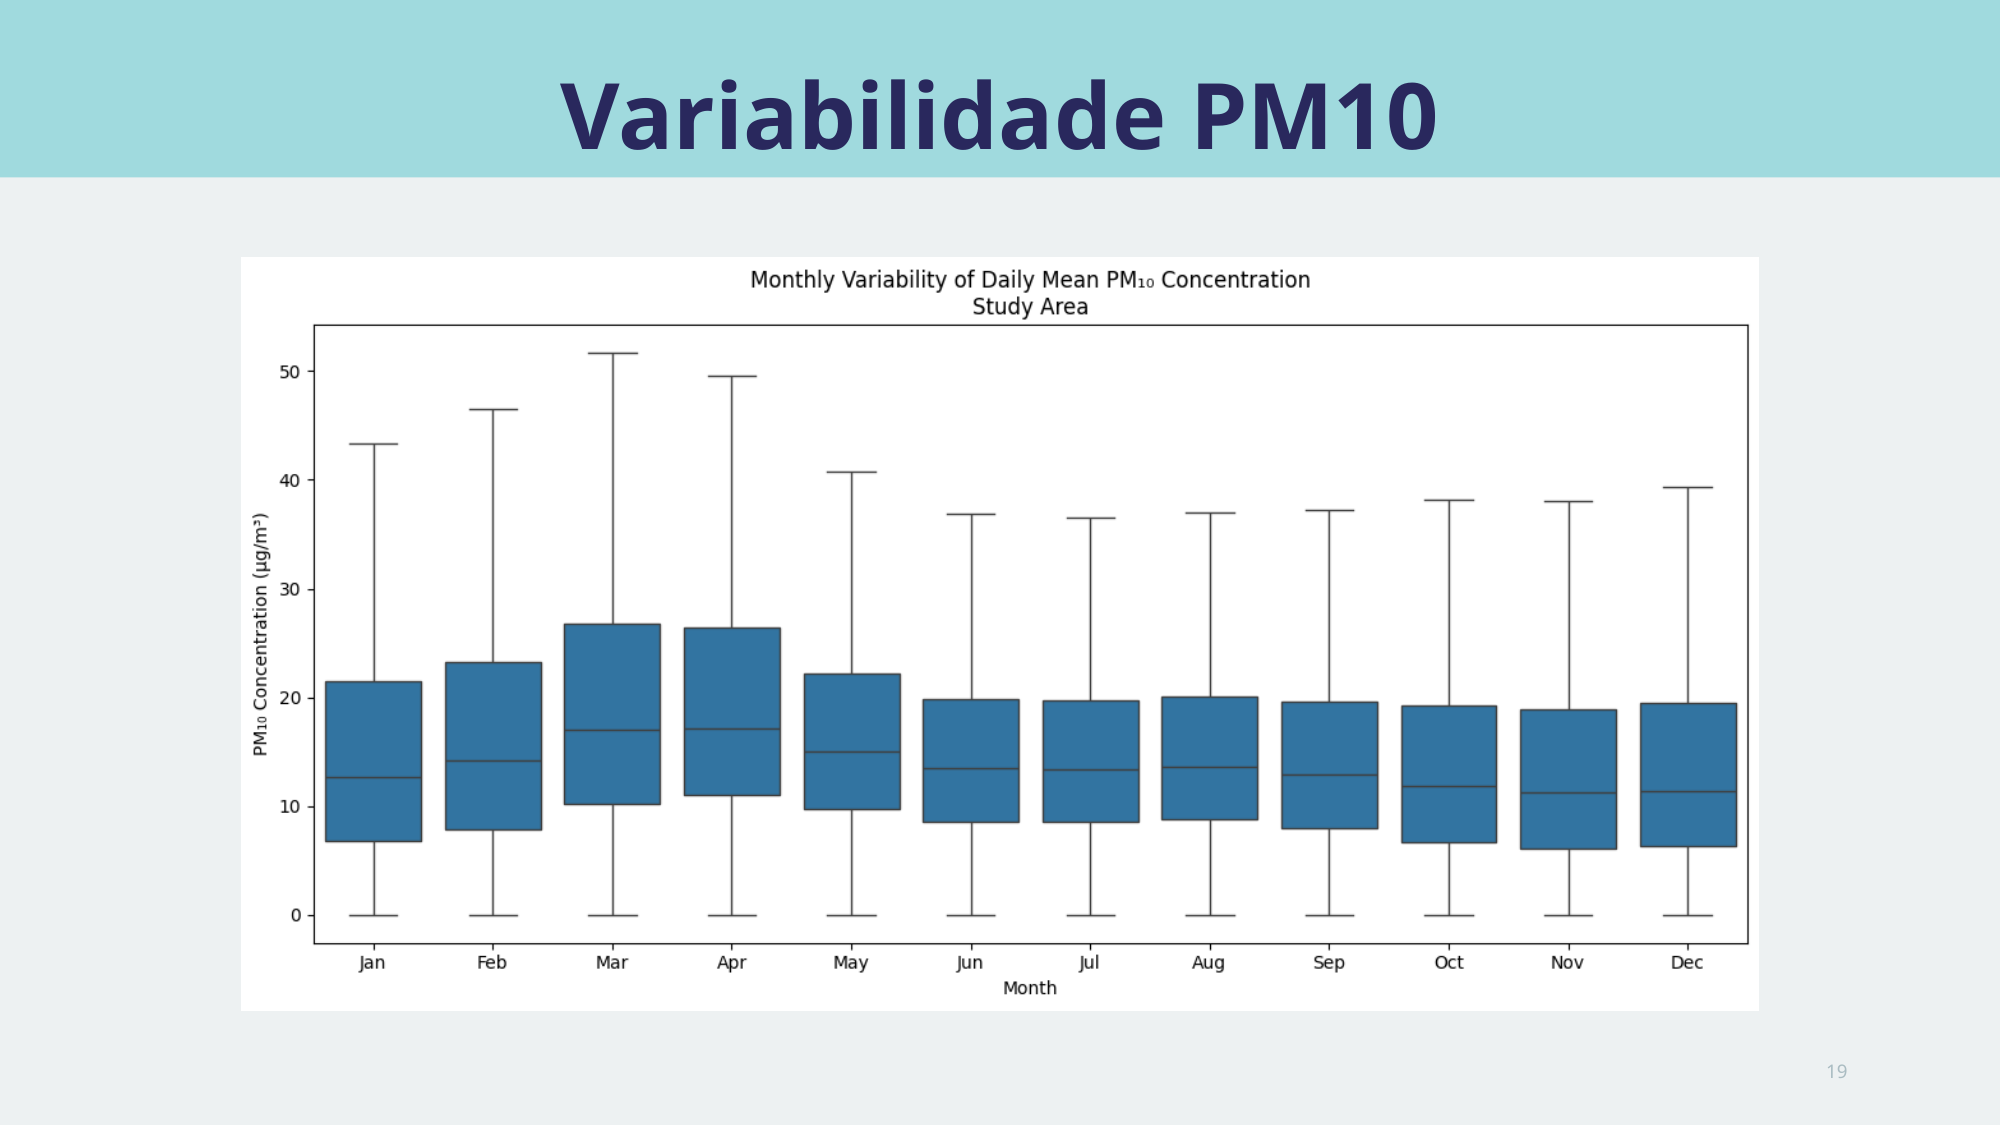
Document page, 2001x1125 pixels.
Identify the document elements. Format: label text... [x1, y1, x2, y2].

slide_number 19 [1412, 1042, 1863, 1103]
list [241, 257, 1759, 1011]
title Variabilidade PM10 [533, 42, 1467, 178]
